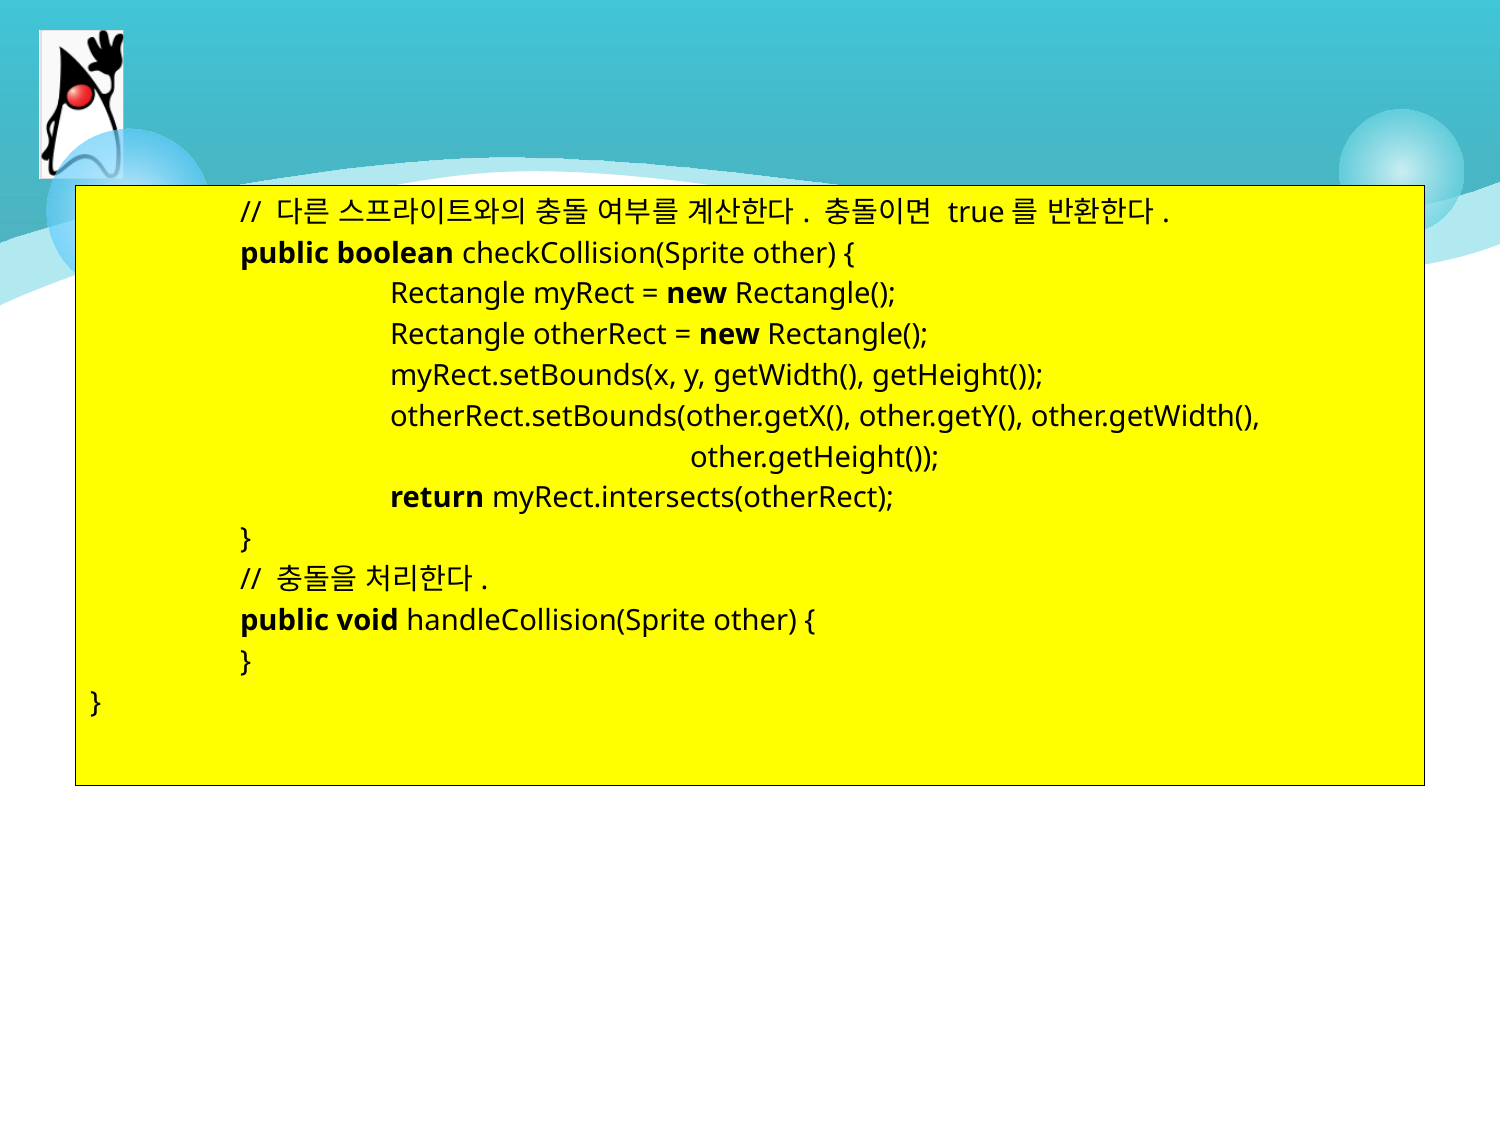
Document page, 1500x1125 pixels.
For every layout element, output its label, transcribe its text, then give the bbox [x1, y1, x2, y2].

picture [39, 30, 124, 179]
list // 다른 스프라이트와의 충돌 여부를 계산한다. 충돌이면 true를 반환한다. public boolean checkCollision(Sprite other) { Rectangle myRect = new Rectangle(); Rectangle otherRect = new Rectangle(); myRect.setBounds(x, y, getWidth(), getHeight()); otherRect.setBounds(other.getX(), other.getY(), other.getWidth(), other.getHeight()); return myRect.intersects(otherRect); } // 충돌을 처리한다. public void handleCollision(Sprite other) { } } [75, 185, 1425, 786]
